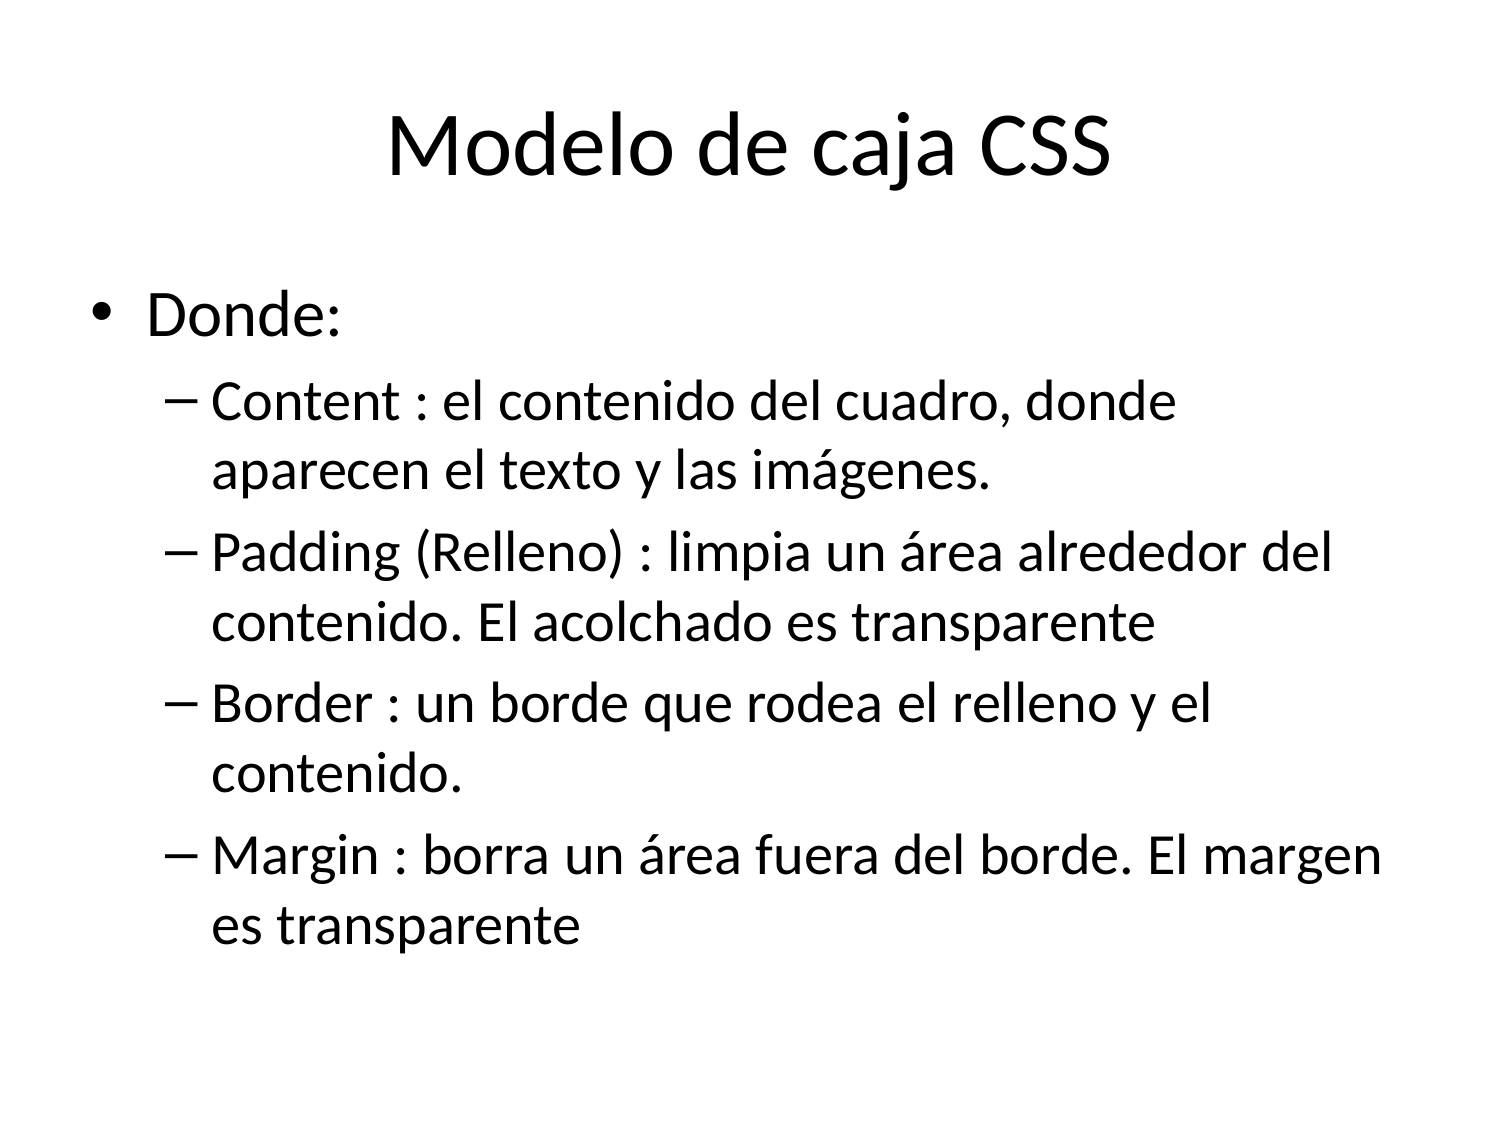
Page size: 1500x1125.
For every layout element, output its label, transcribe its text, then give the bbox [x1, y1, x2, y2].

list Donde: Content : el contenido del cuadro, donde aparecen el texto y las imágenes. Padding (Relleno) : limpia un área alrededor del contenido. El acolchado es transparente Border : un borde que rodea el relleno y el contenido. Margin : borra un área fuera del borde. El margen es transparente [75, 262, 1425, 1005]
title Modelo de caja CSS [75, 45, 1425, 233]
